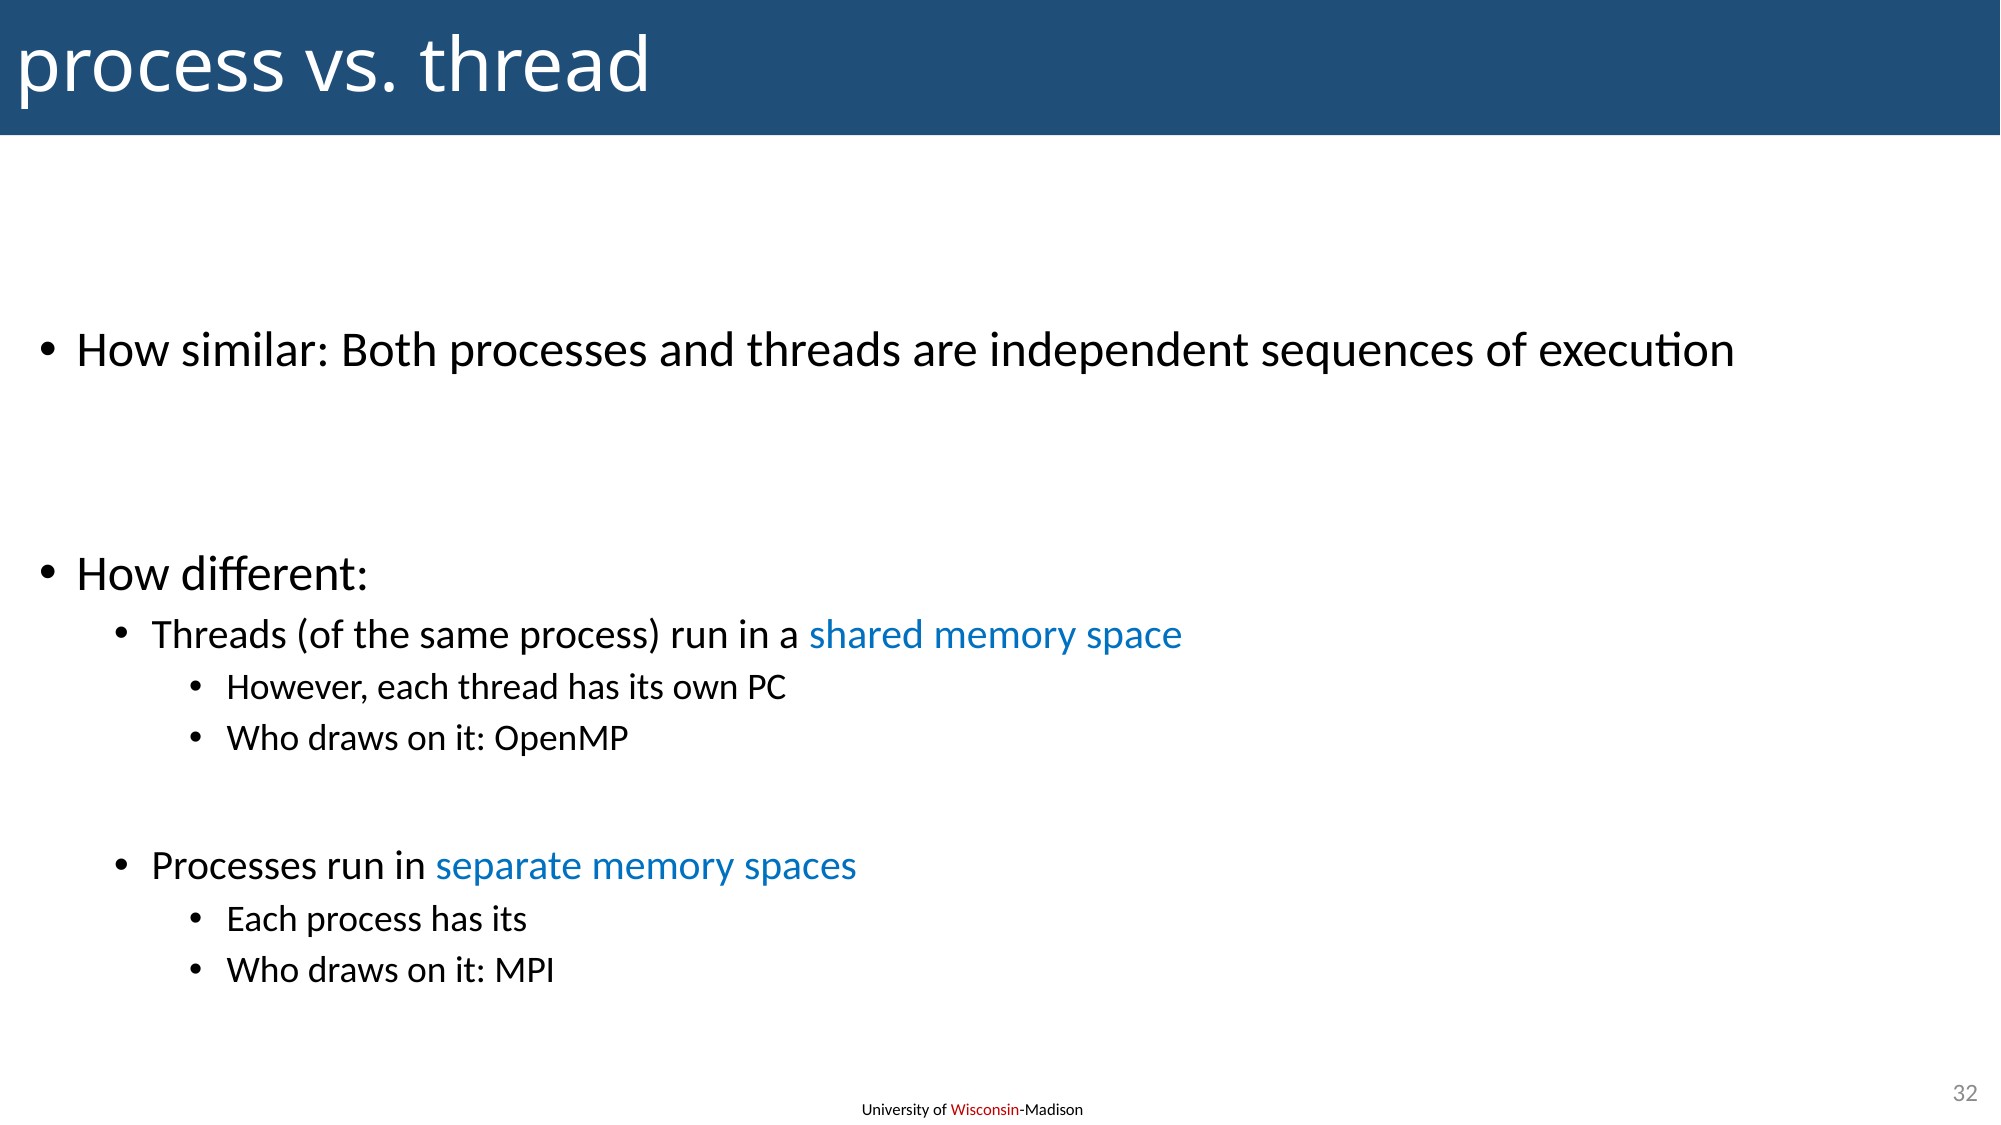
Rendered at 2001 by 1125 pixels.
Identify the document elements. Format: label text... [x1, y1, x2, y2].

title process vs. thread [0, 0, 2000, 136]
list How similar: Both processes and threads are independent sequences of execution How different: Threads (of the same process) run in a shared memory space However, each thread has its own PC Who draws on it: OpenMP Processes run in separate memory spaces Each process has its Who draws on it: MPI [24, 245, 1987, 1055]
slide_number 32 [1879, 1069, 1994, 1114]
